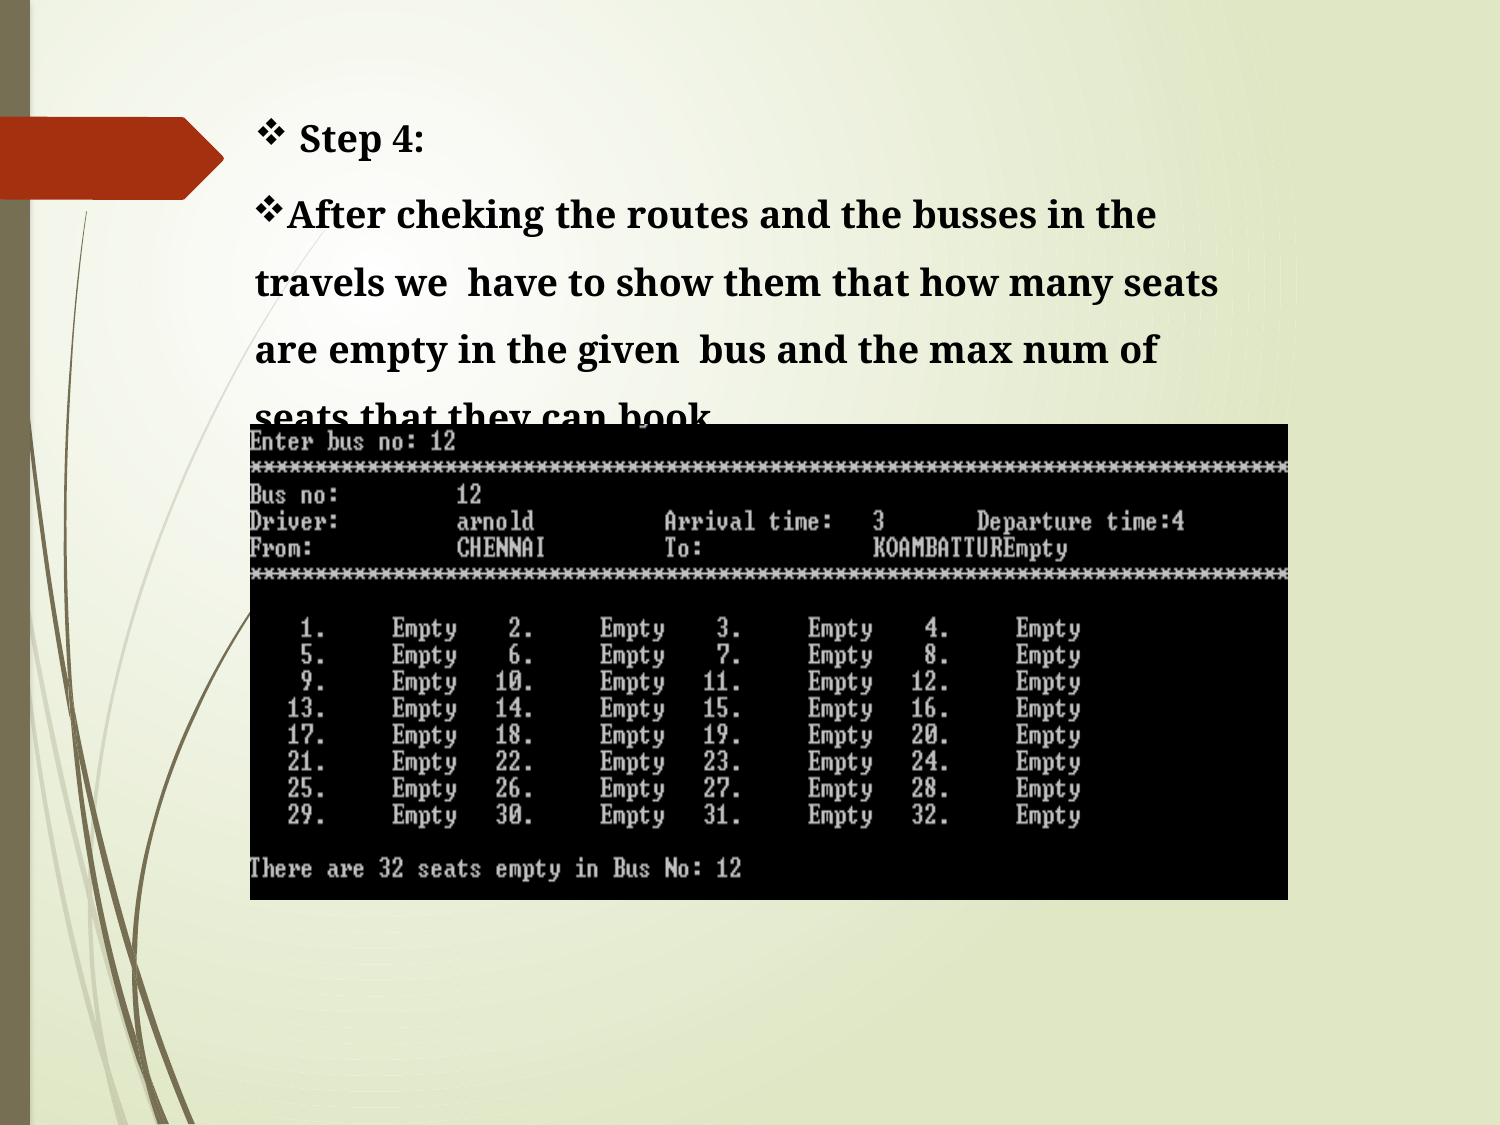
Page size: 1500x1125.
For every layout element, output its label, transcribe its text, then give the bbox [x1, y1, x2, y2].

picture [250, 424, 1288, 901]
text_box Step 4: After cheking the routes and the busses in the travels we have to show them that how many seats are empty in the given bus and the max num of seats that they can book. [252, 112, 1248, 424]
